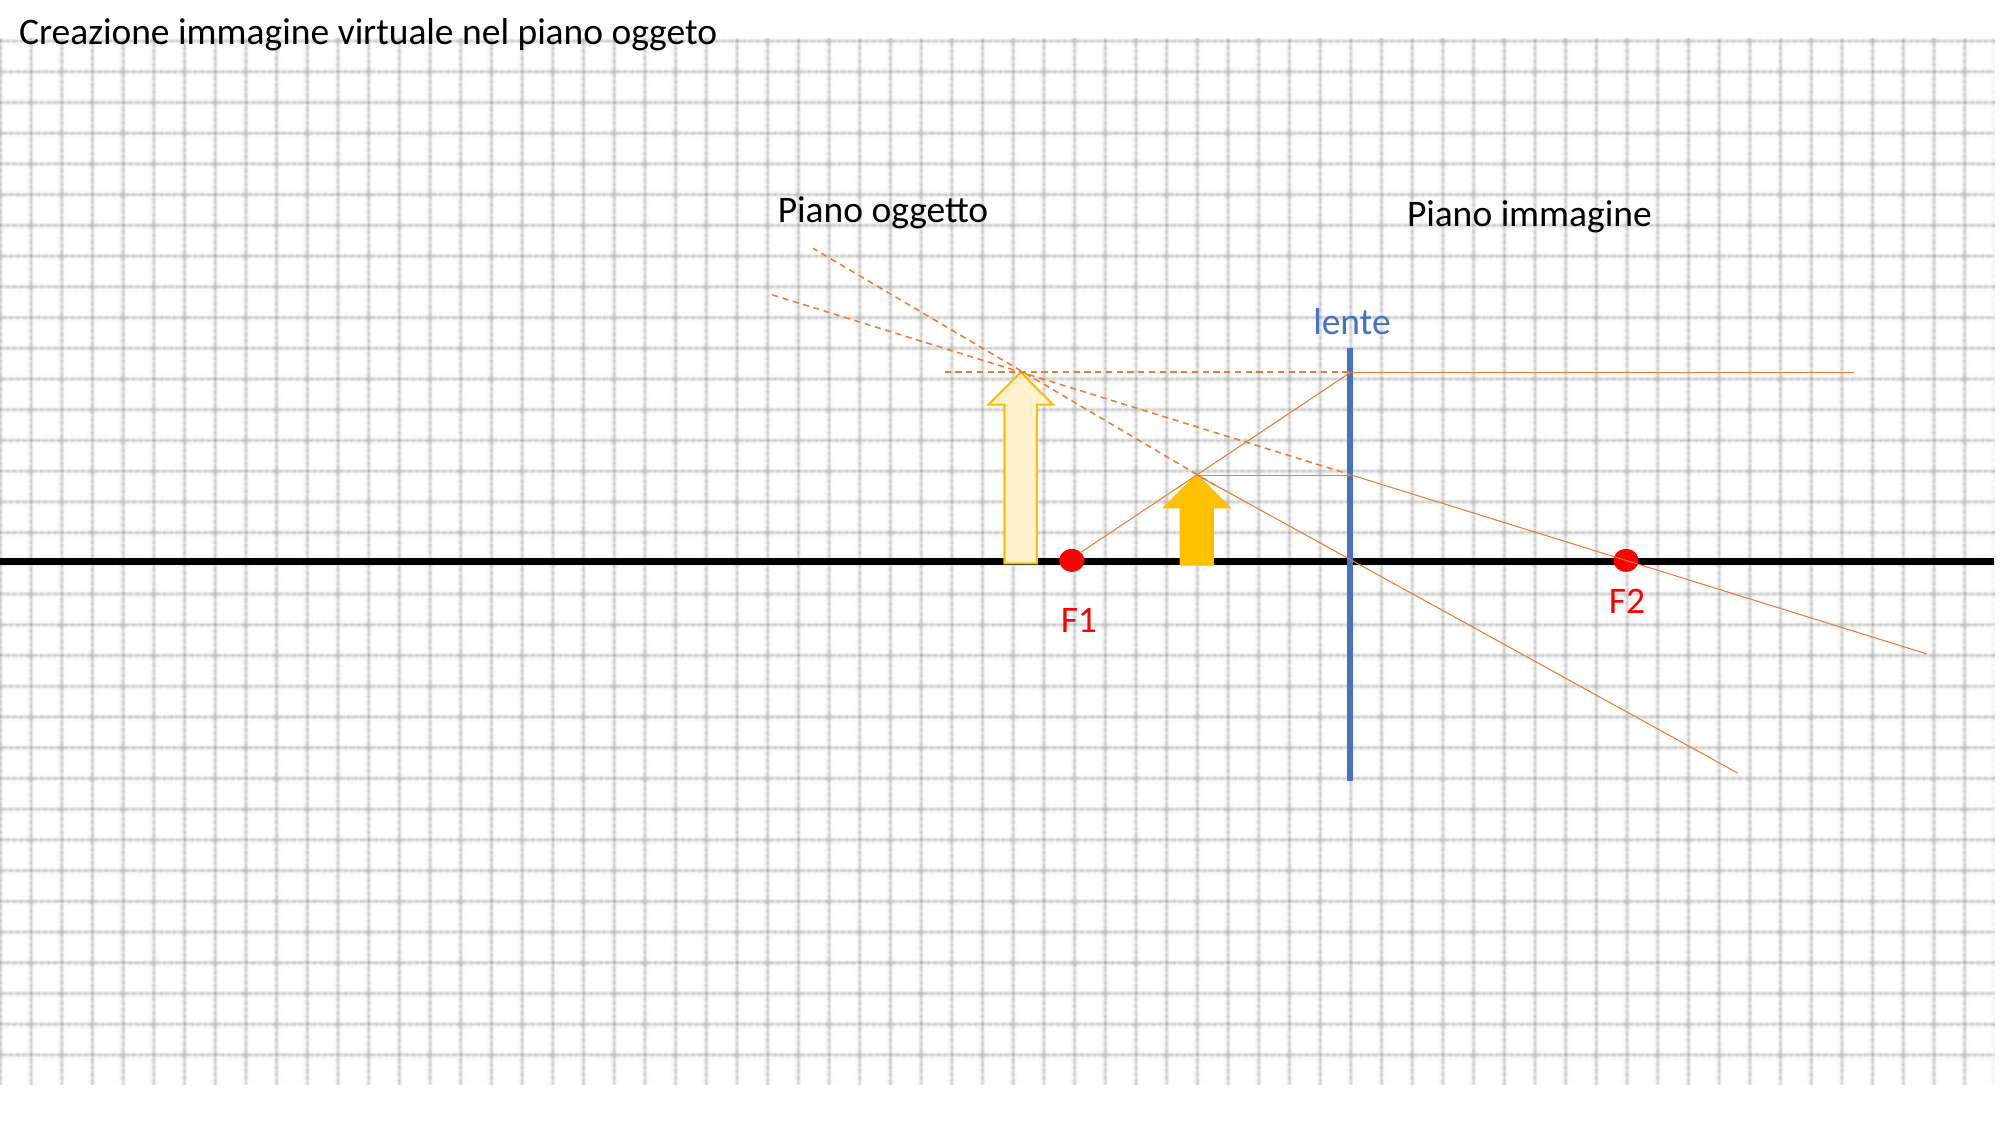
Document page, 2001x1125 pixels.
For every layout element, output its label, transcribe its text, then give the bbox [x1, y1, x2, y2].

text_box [772, 294, 1351, 475]
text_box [813, 475, 1079, 486]
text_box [1196, 553, 1738, 773]
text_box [1349, 474, 1928, 654]
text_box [813, 248, 1216, 294]
text_box Creazione immagine virtuale nel piano oggeto [4, 0, 742, 38]
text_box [1079, 475, 1351, 553]
picture [0, 562, 1995, 1085]
picture [0, 38, 1995, 561]
